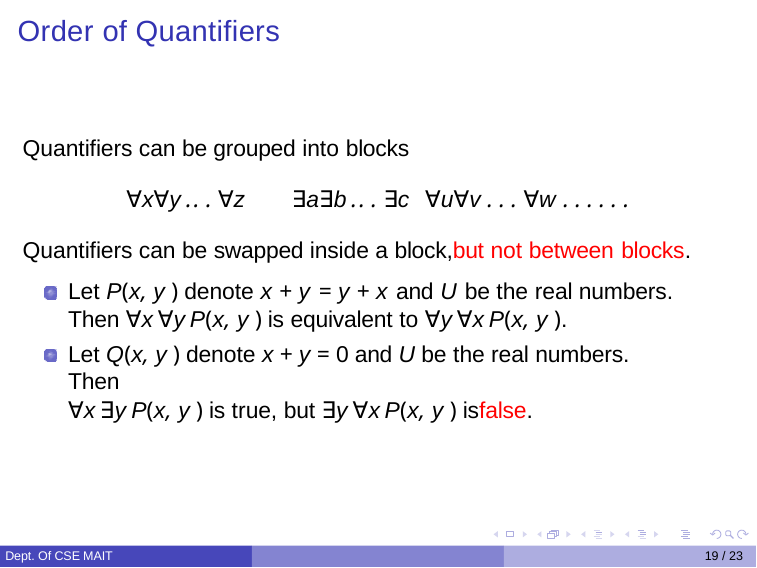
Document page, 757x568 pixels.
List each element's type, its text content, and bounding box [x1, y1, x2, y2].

footer Dept. Of CSE MAIT [3, 546, 487, 568]
slide_number 19 / 23 [698, 546, 745, 568]
title Order of Quantifiers [15, 9, 283, 108]
text_box Quantifiers can be grouped into blocks ∀x∀y . . . ∀z ∃a∃b . . . ∃c ∀u∀v . . . ∀w . . . . . . Quantifiers can be swapped inside a block,but not between blocks. Let P(x, y ) denote x + y = y + x and U be the real numbers. Then ∀x ∀y P(x, y ) is equivalent to ∀y ∀x P(x, y ). Let Q(x, y ) denote x + y = 0 and U be the real numbers. Then ∀x ∃y P(x, y ) is true, but ∃y ∀x P(x, y ) isfalse. [20, 132, 705, 423]
